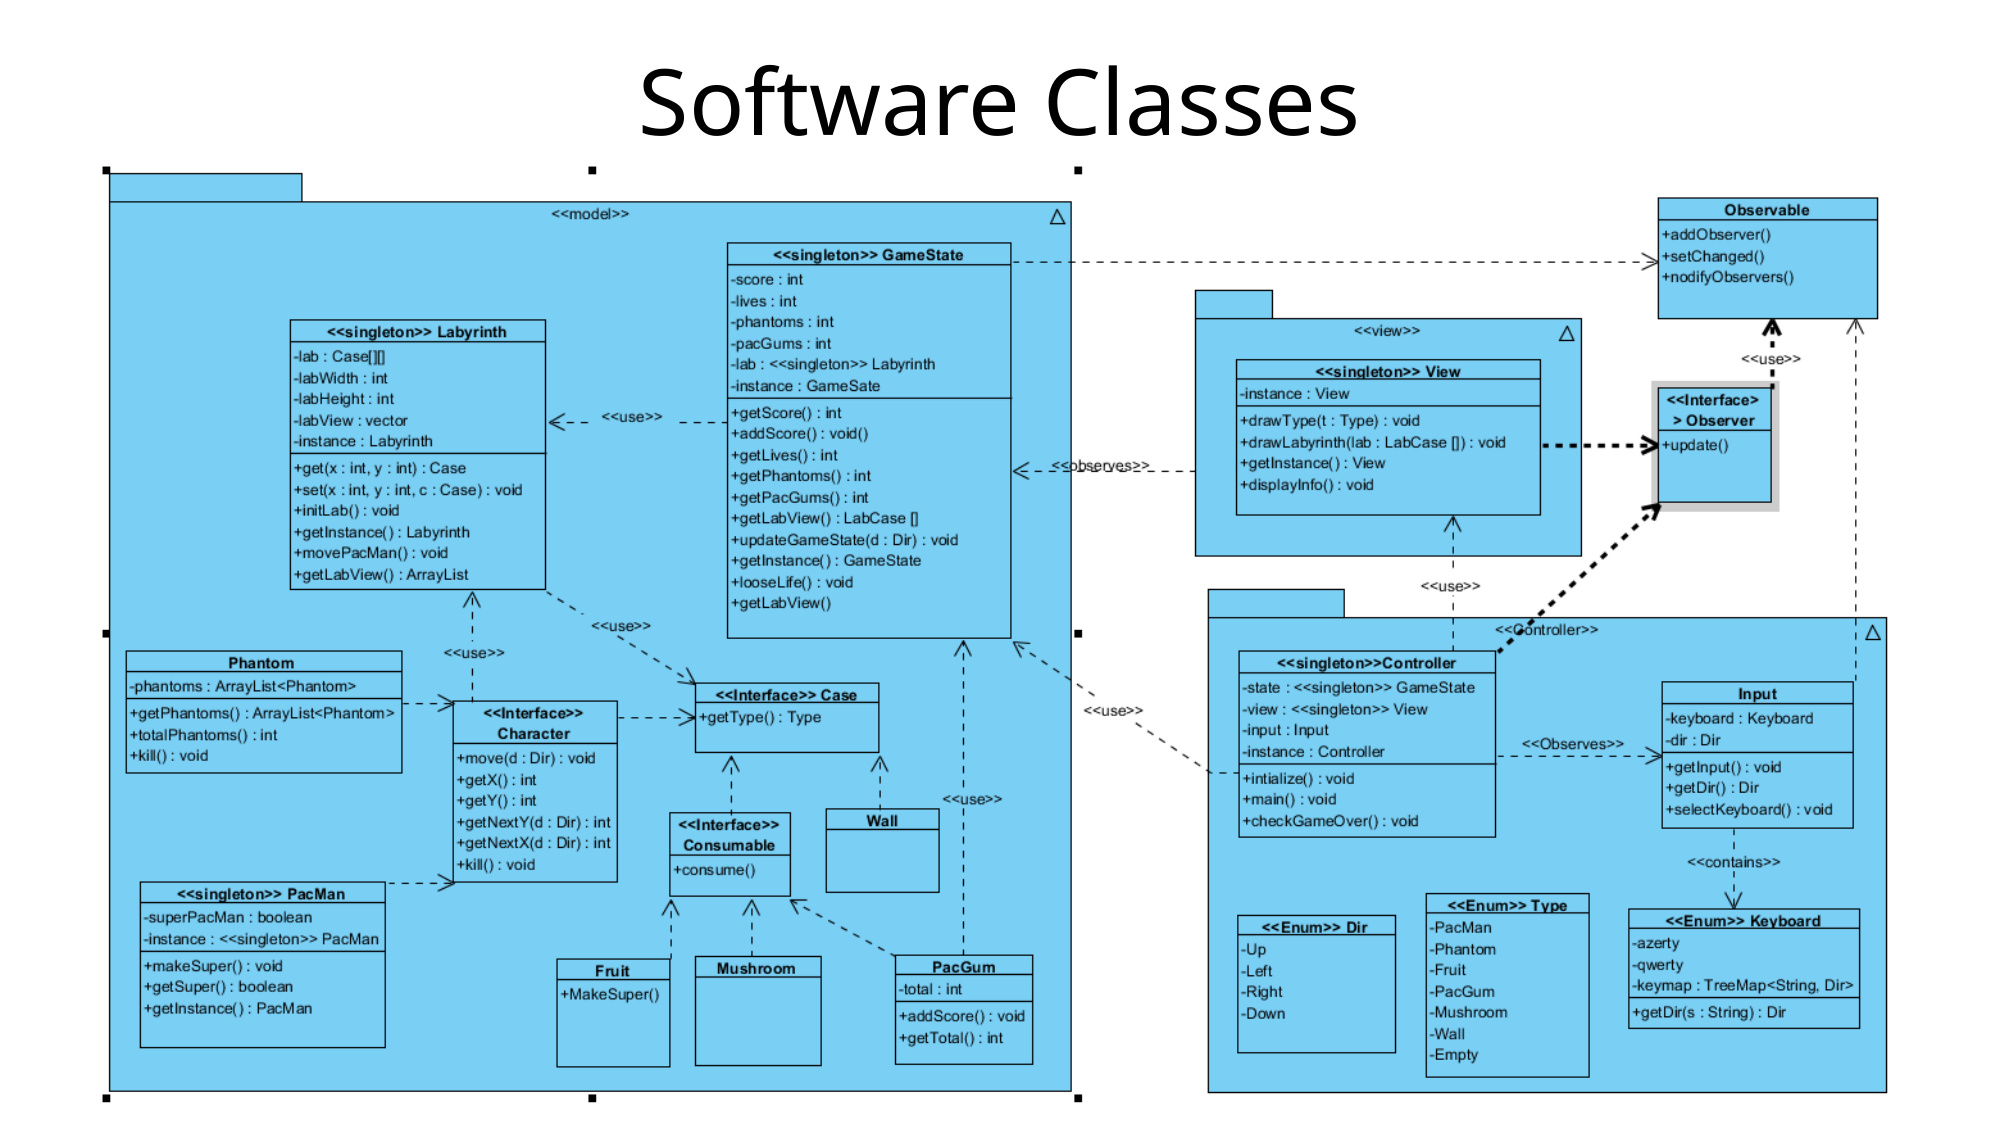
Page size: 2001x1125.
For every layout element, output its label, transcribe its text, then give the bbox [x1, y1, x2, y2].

picture [95, 159, 1904, 1110]
title Software Classes [0, 0, 2000, 212]
